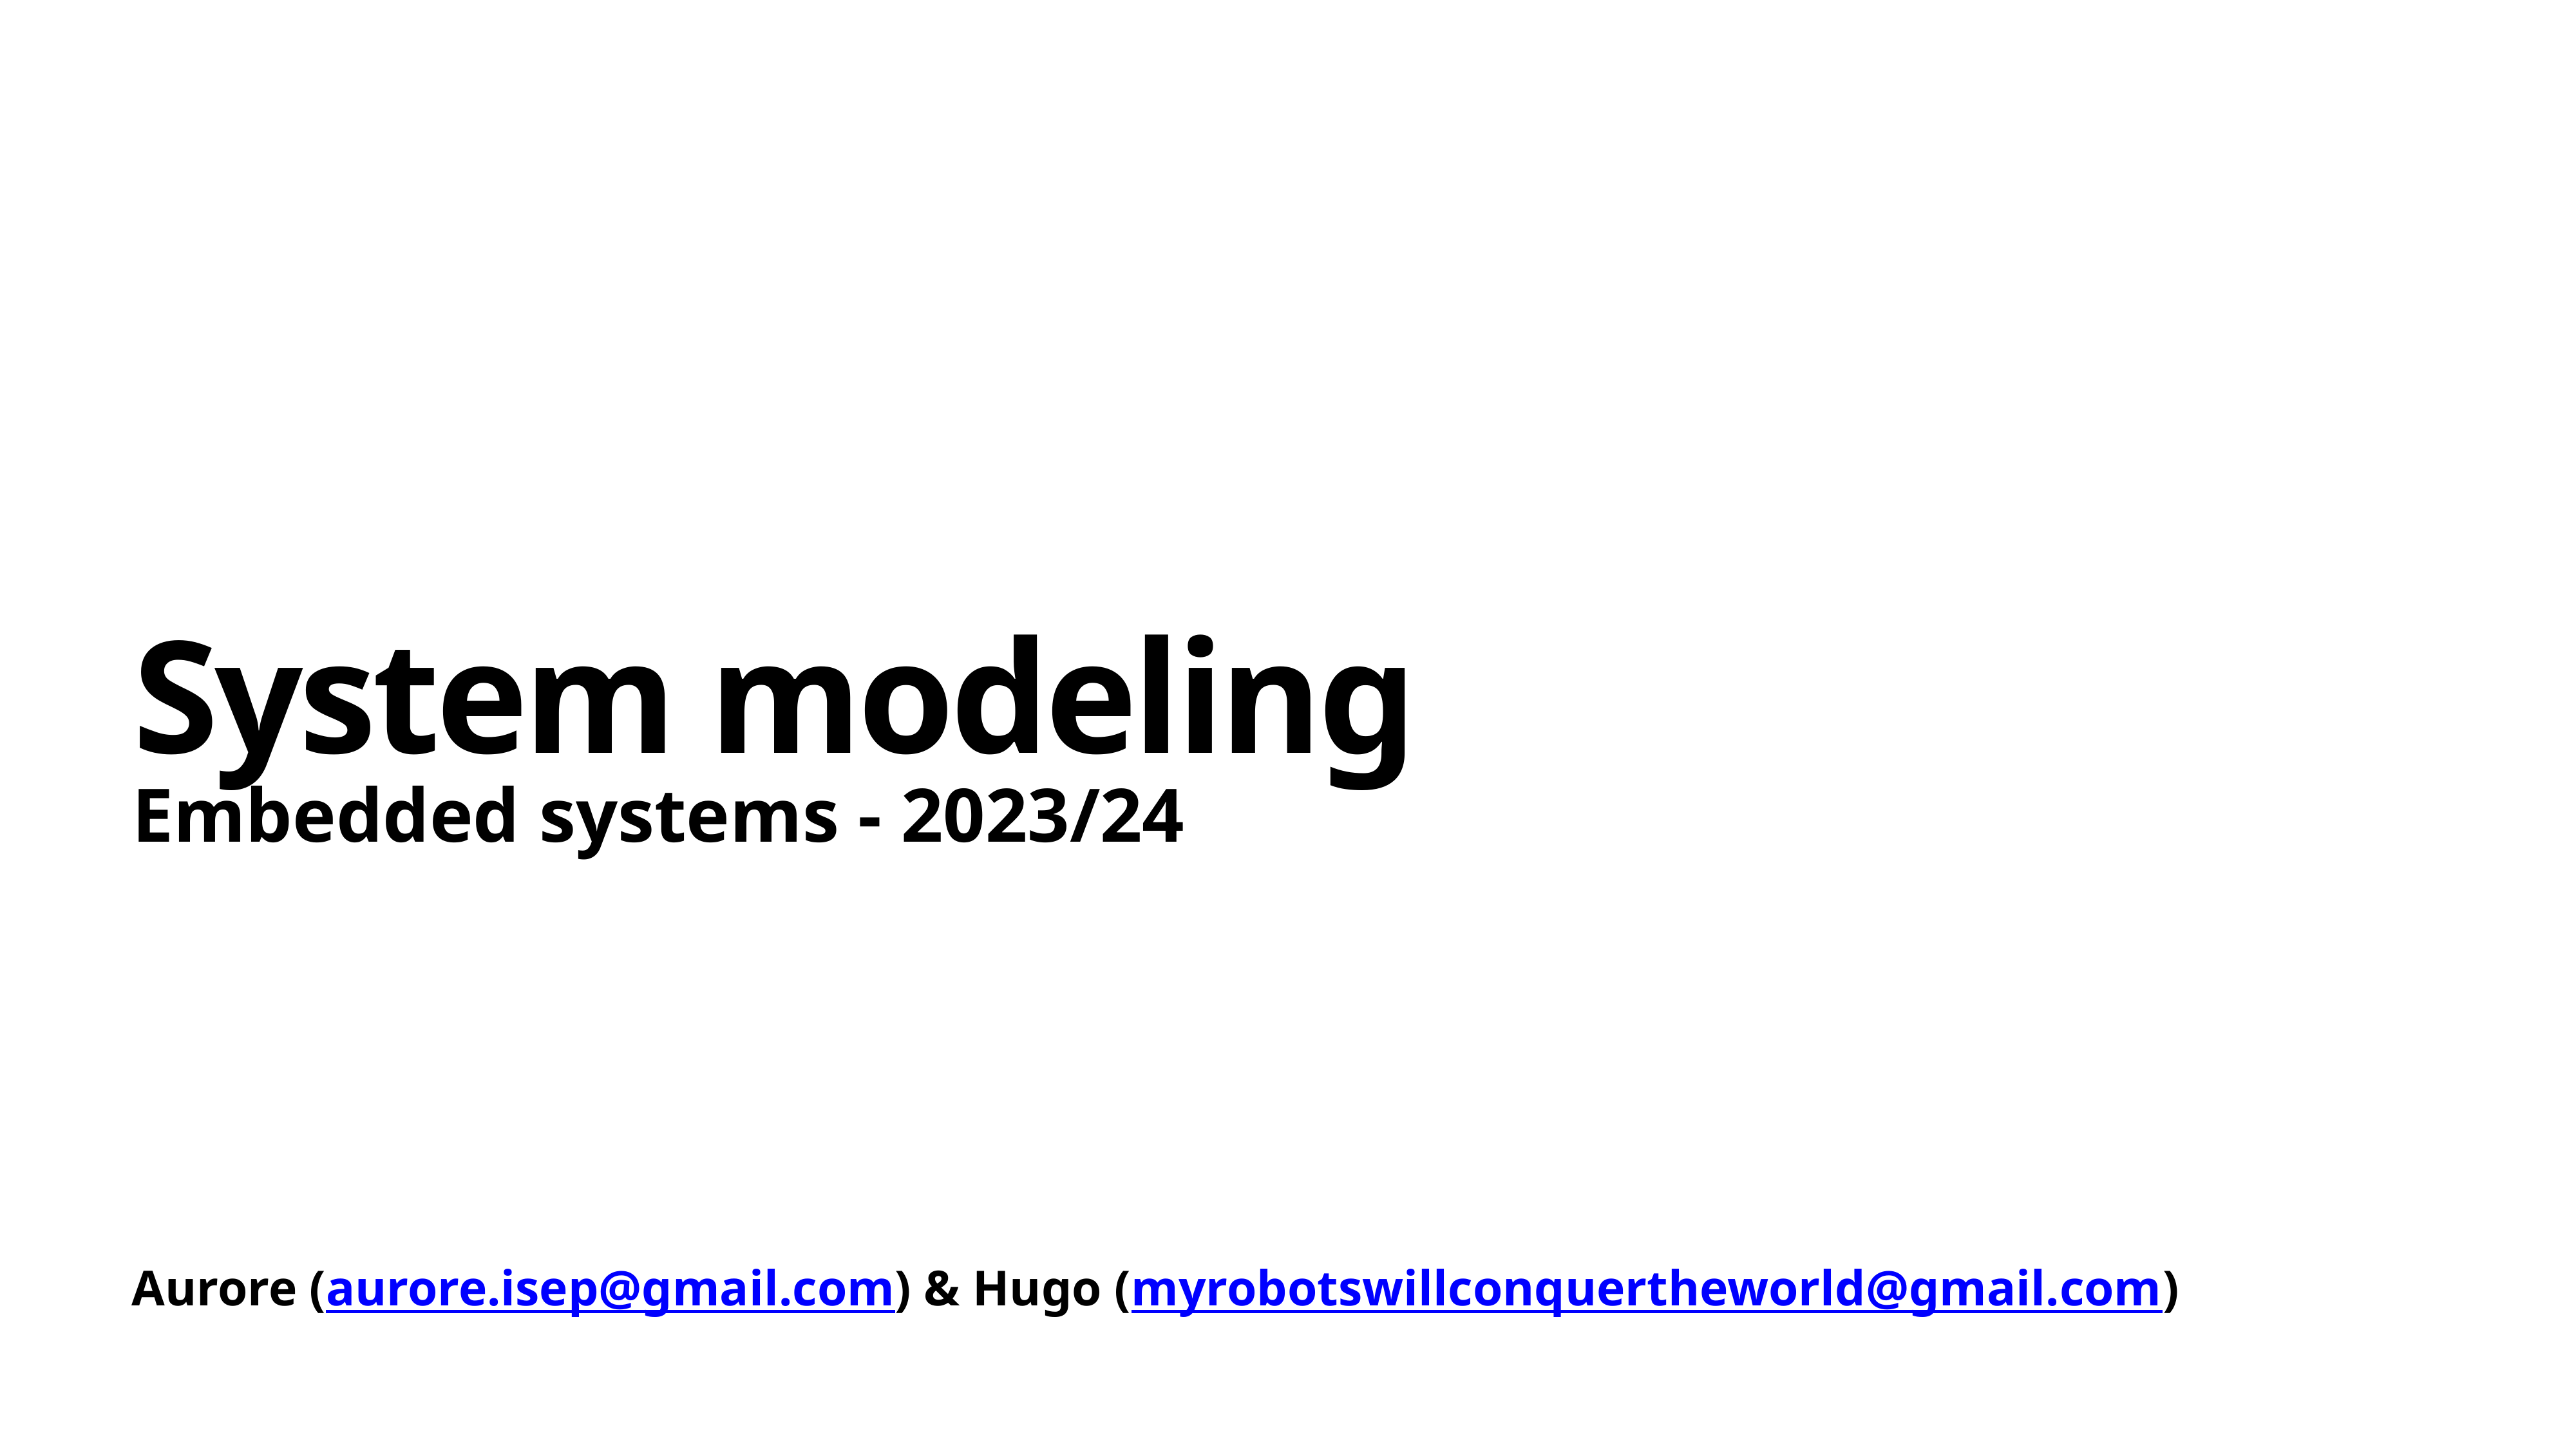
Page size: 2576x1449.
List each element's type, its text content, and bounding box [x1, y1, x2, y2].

list Aurore (aurore.isep@gmail.com) & Hugo (myrobotswillconquertheworld@gmail.com) [126, 1252, 2448, 1321]
text_box Embedded systems - 2023/24 [127, 762, 2448, 965]
title System modeling [127, 297, 2449, 789]
